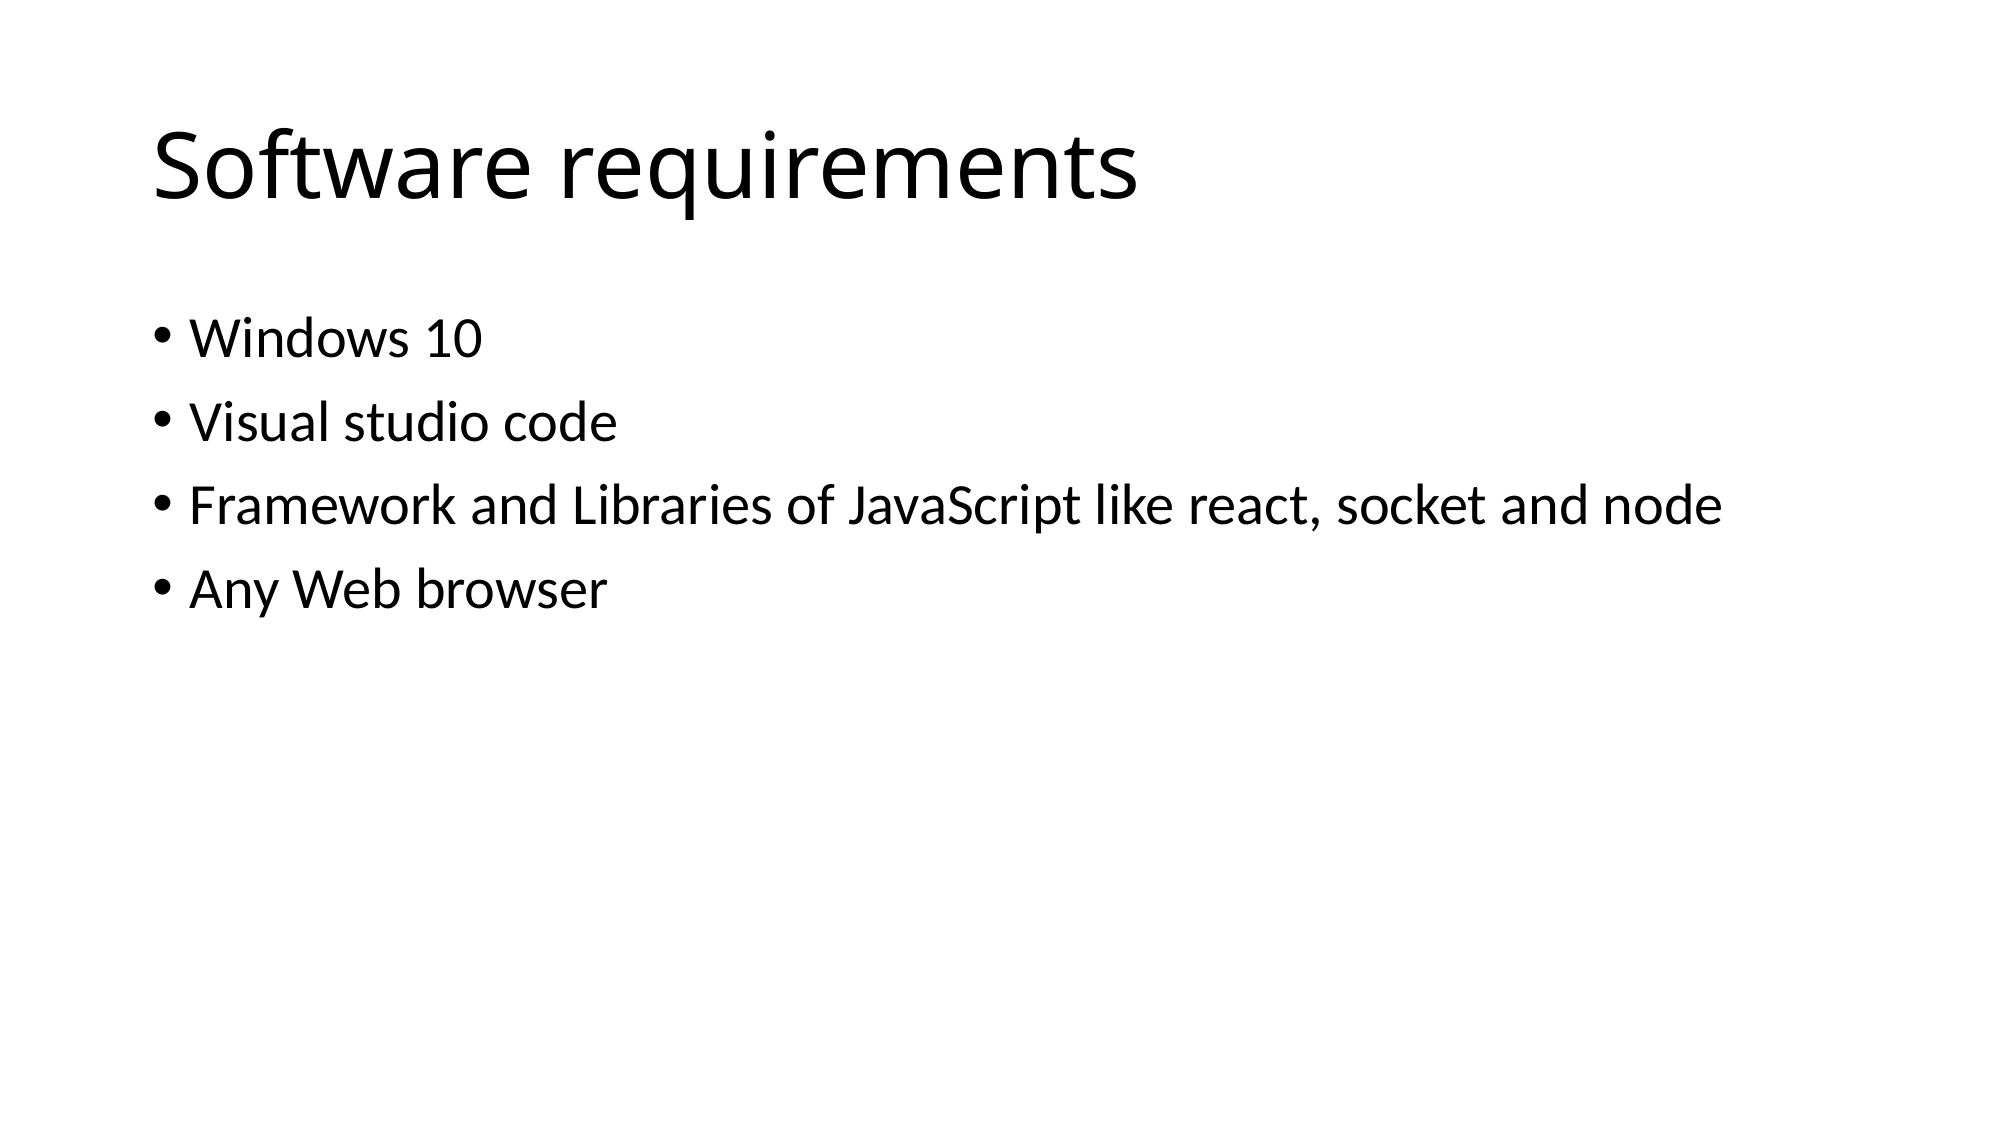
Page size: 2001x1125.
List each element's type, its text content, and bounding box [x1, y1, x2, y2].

title Software requirements [137, 59, 1863, 278]
list Windows 10 Visual studio code Framework and Libraries of JavaScript like react, socket and node Any Web browser [137, 299, 1863, 1014]
